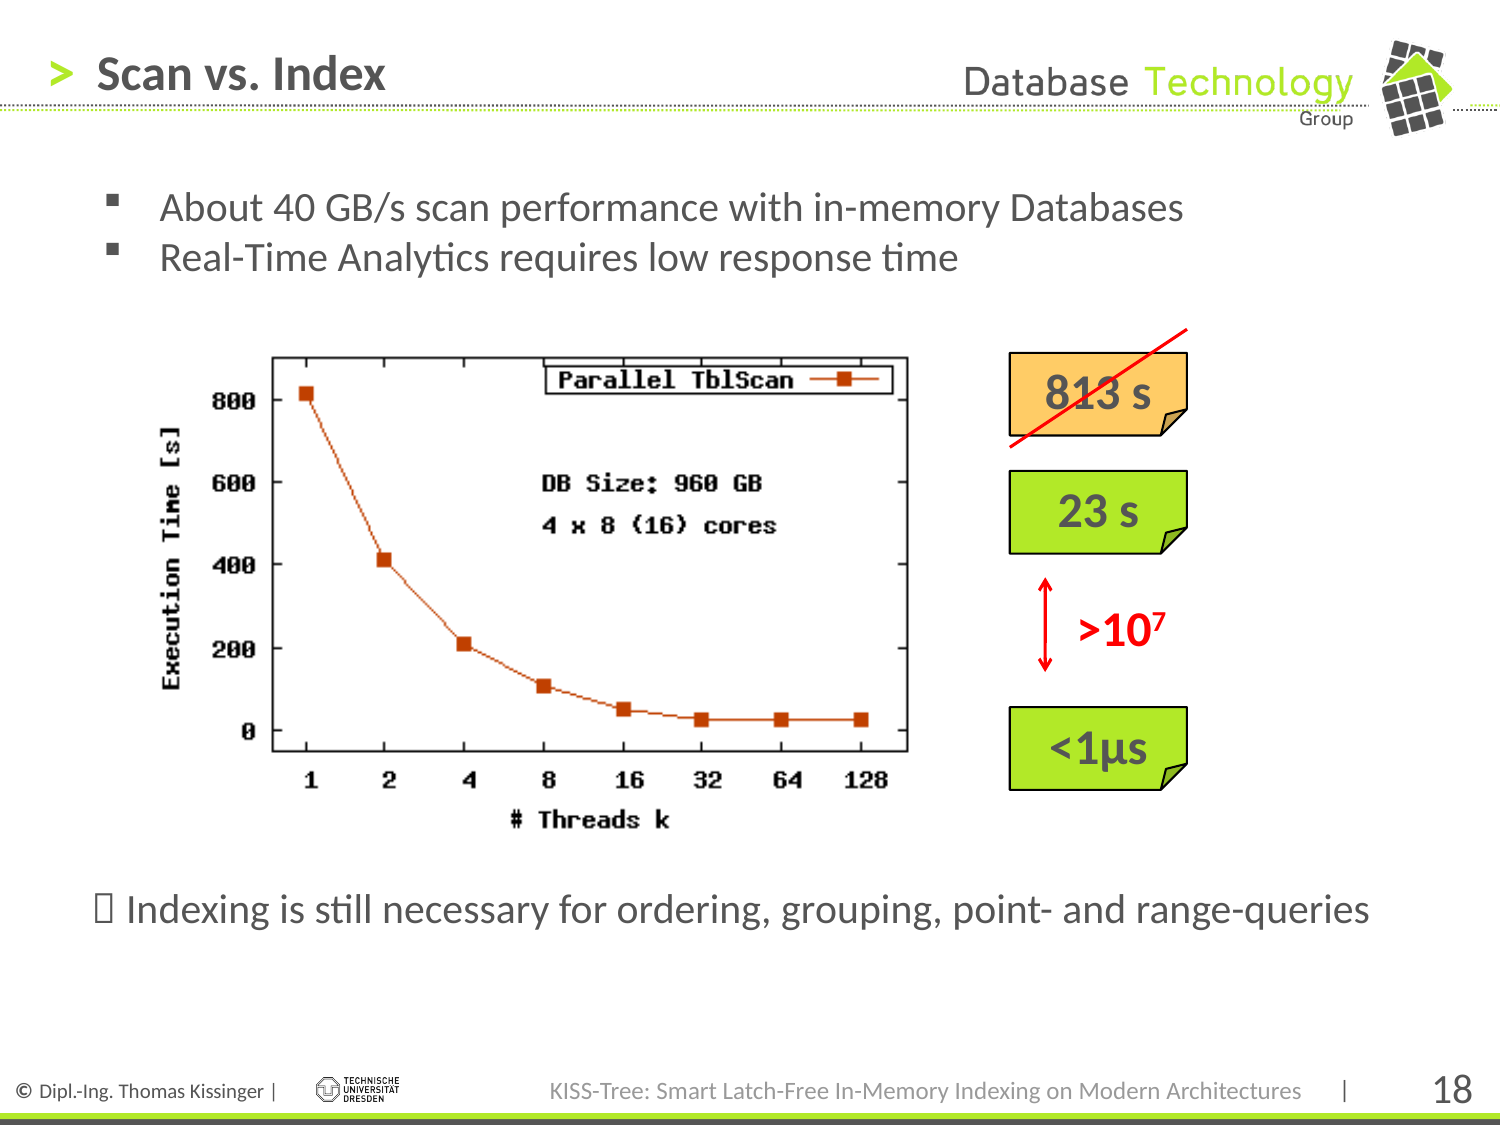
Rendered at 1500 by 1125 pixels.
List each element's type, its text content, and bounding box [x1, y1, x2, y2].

picture [144, 330, 951, 835]
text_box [1009, 328, 1188, 448]
title Scan vs. Index [82, 33, 926, 118]
text_box About 40 GB/s scan performance with in-memory Databases Real-Time Analytics requires low response time [88, 172, 1317, 288]
text_box 23 s [1007, 468, 1190, 556]
text_box <1µs [1007, 705, 1190, 792]
picture [948, 34, 1454, 138]
text_box >107 [1033, 589, 1182, 664]
footer KISS-Tree: Smart Latch-Free In-Memory Indexing on Modern Architectures [445, 1066, 1324, 1112]
text_box  Indexing is still necessary for ordering, grouping, point- and range-queries [76, 874, 1412, 940]
